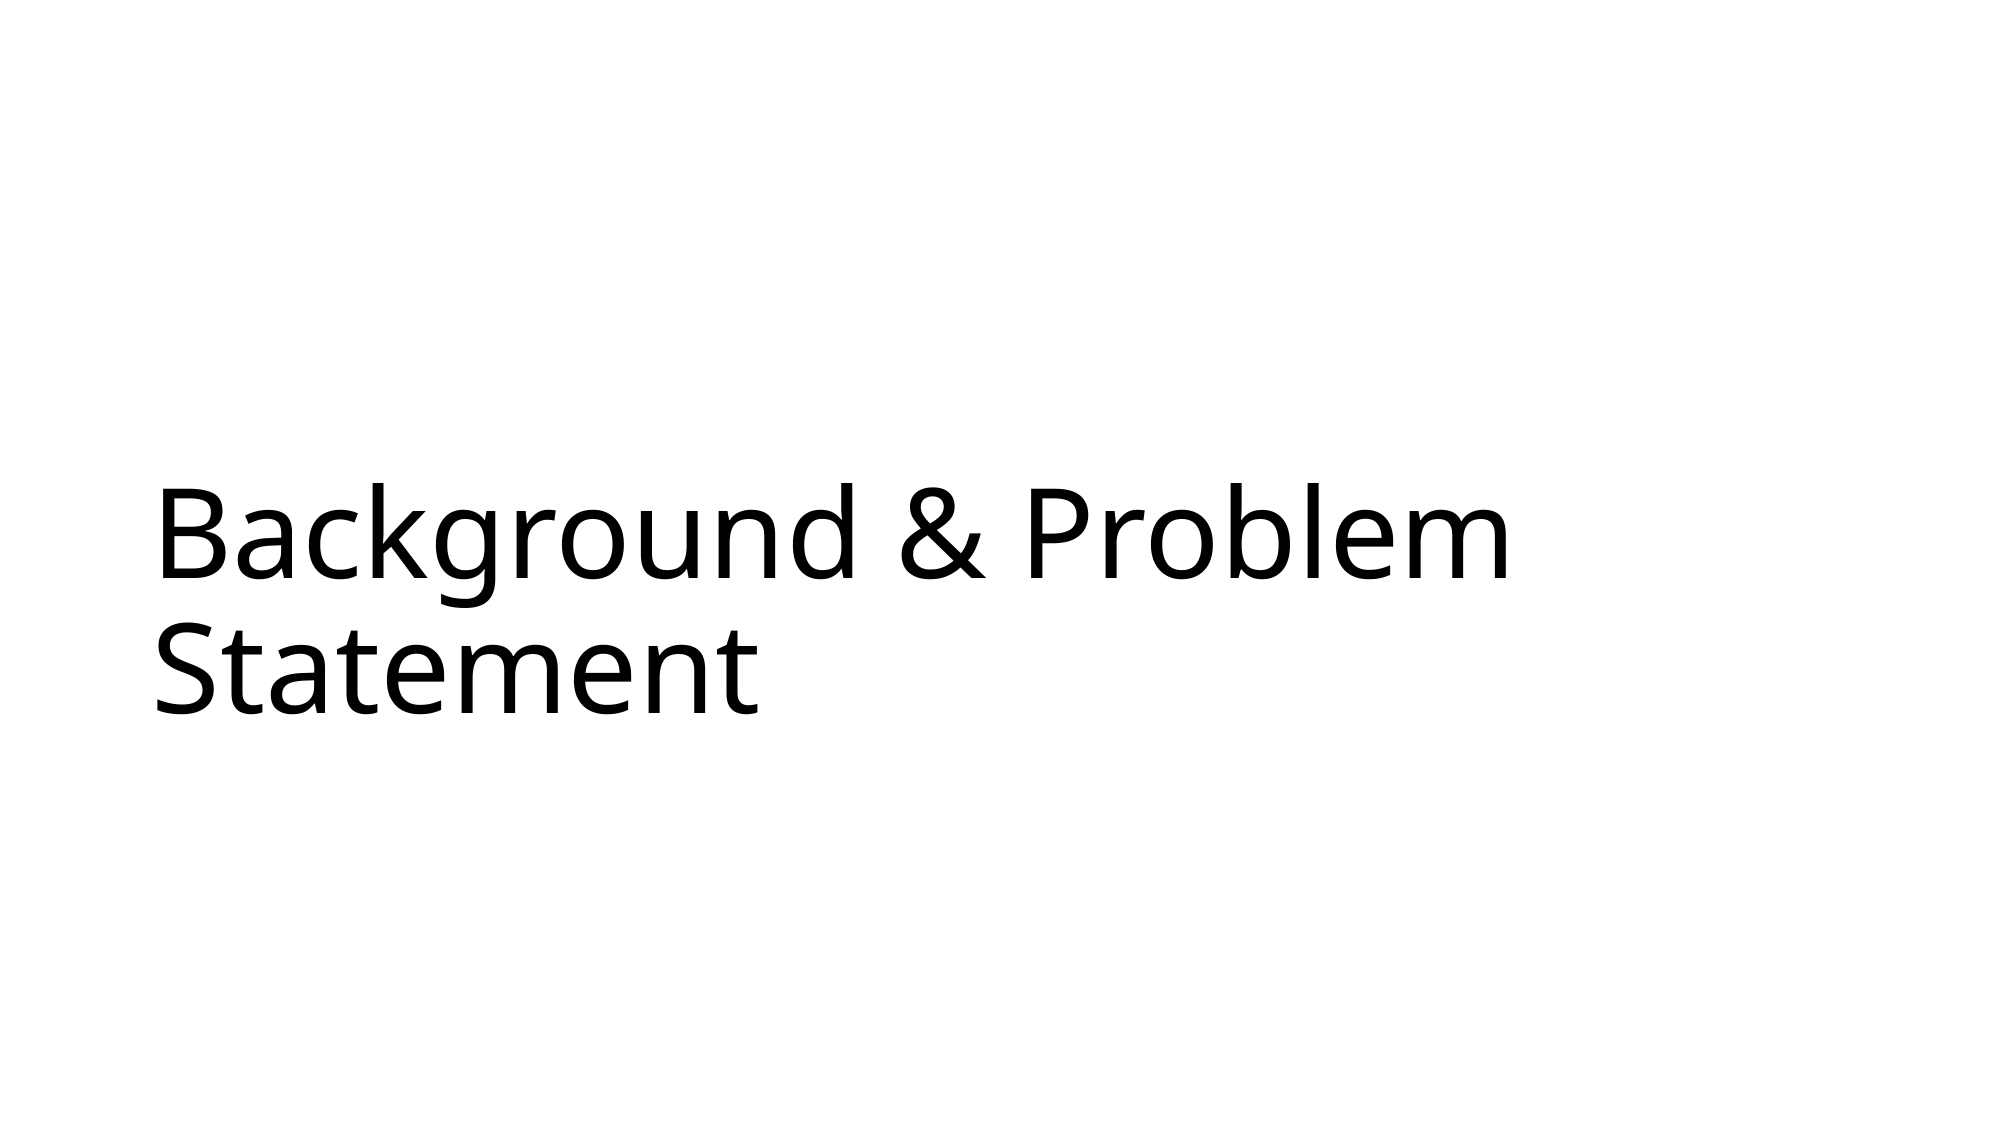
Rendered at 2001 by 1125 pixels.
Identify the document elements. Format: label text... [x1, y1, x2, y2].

title Background & Problem Statement [136, 280, 1862, 749]
